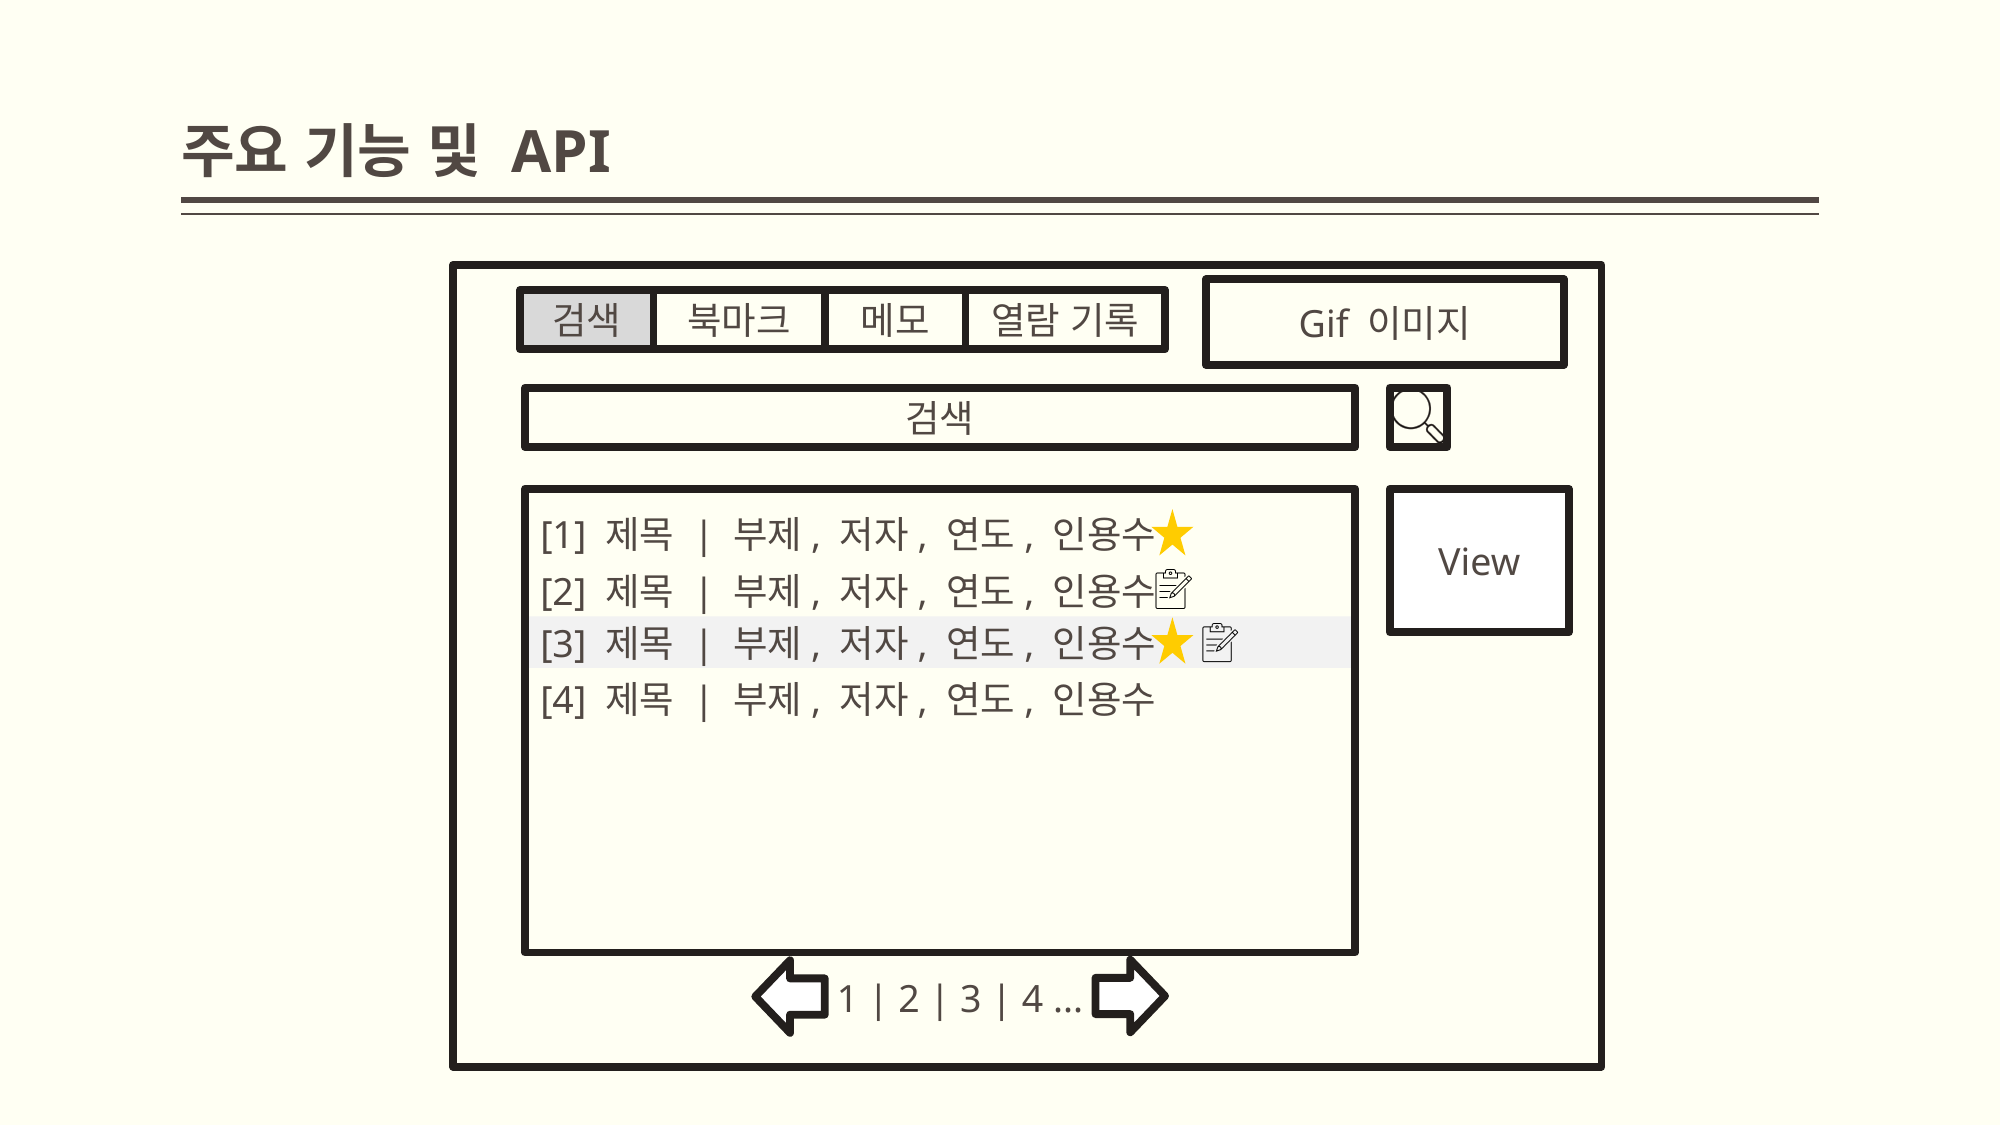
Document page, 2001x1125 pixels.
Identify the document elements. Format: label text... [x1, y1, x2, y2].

text_box [1099, 955, 1169, 1037]
text_box [2] 제목 | 부제, 저자, 연도, 인용수 [525, 560, 1172, 612]
text_box 검색 [516, 286, 651, 353]
picture [1148, 565, 1196, 613]
text_box 검색 [521, 384, 1359, 451]
text_box [1] 제목 | 부제, 저자, 연도, 인용수 [525, 503, 1172, 560]
title 주요 기능 및 API [181, 12, 1819, 193]
text_box 메모 [821, 286, 969, 353]
picture [1385, 382, 1451, 449]
text_box [521, 485, 1359, 956]
text_box 1 | 2 | 3 | 4 ... [822, 967, 1099, 1028]
text_box [751, 956, 822, 1037]
picture [1195, 619, 1242, 666]
text_box [3] 제목 | 부제, 저자, 연도, 인용수 [525, 612, 1167, 668]
text_box 열람 기록 [968, 286, 1169, 353]
text_box [449, 261, 1605, 1071]
text_box [1147, 621, 1189, 668]
text_box 북마크 [650, 286, 822, 353]
text_box [1147, 505, 1198, 560]
text_box Gif 이미지 [1202, 275, 1568, 369]
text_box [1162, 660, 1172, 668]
text_box [4] 제목 | 부제, 저자, 연도, 인용수 [525, 668, 1172, 729]
text_box View [1386, 485, 1573, 636]
